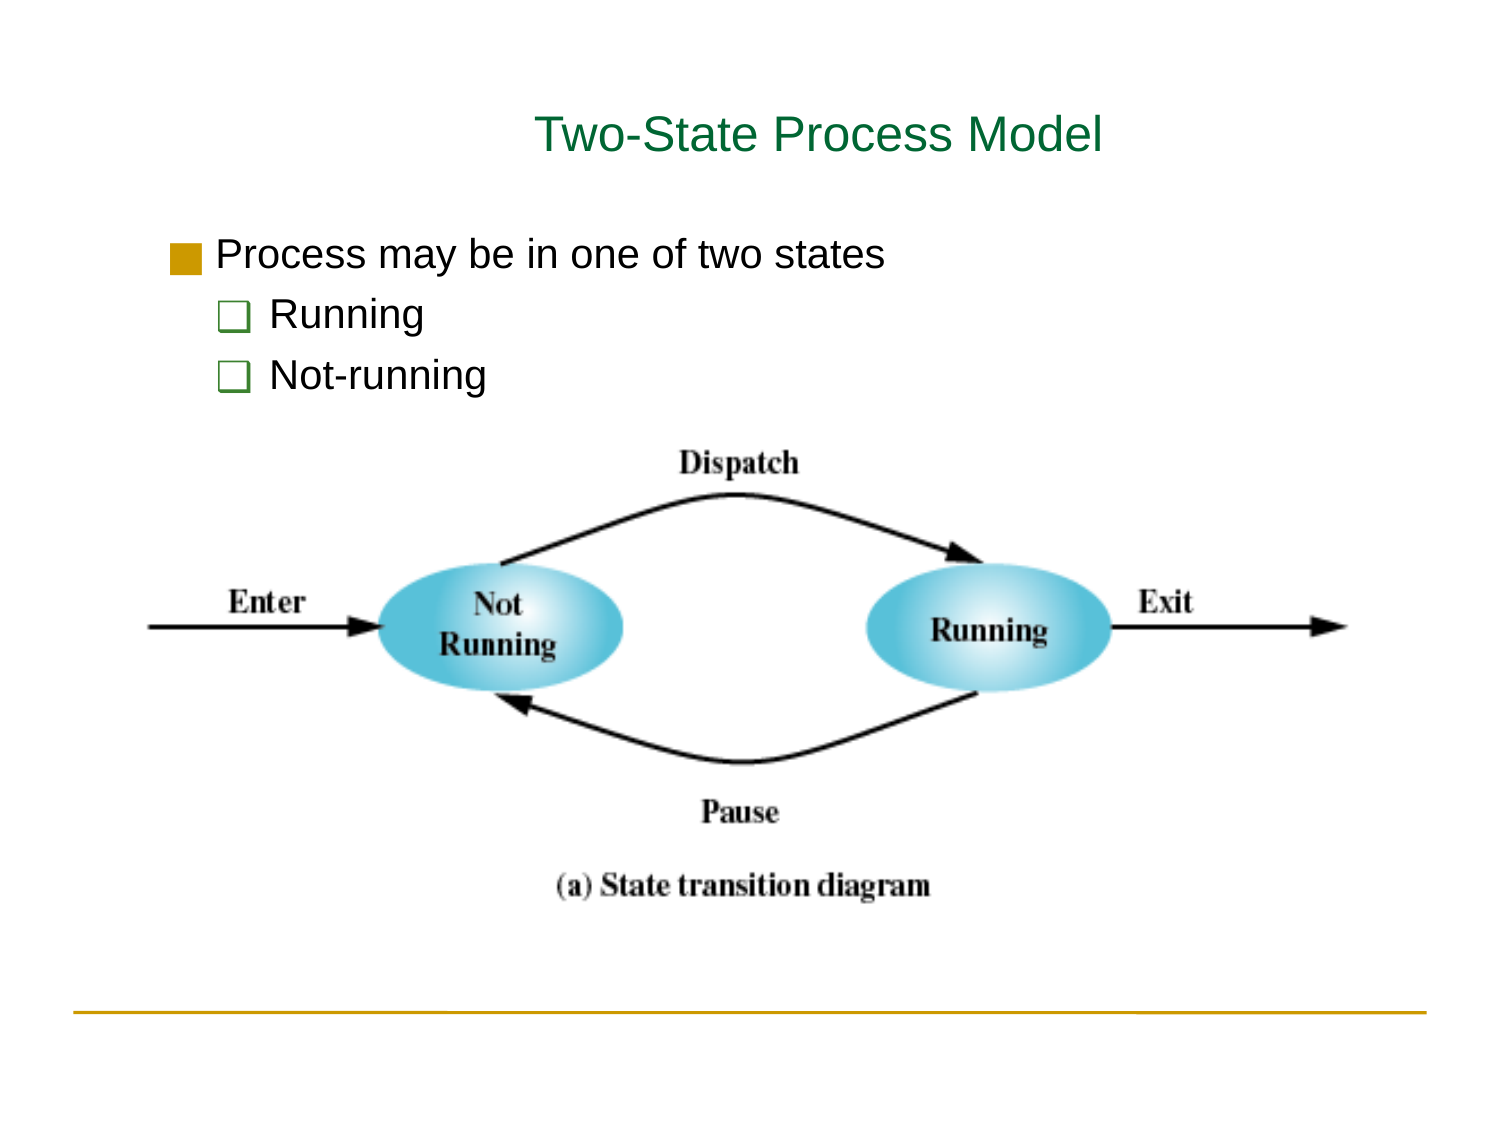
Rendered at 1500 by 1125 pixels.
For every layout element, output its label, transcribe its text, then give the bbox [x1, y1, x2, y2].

text_box Two-State Process Model [237, 37, 1400, 225]
text_box Process may be in one of two states Running Not-running [151, 219, 1340, 418]
picture [89, 420, 1413, 918]
